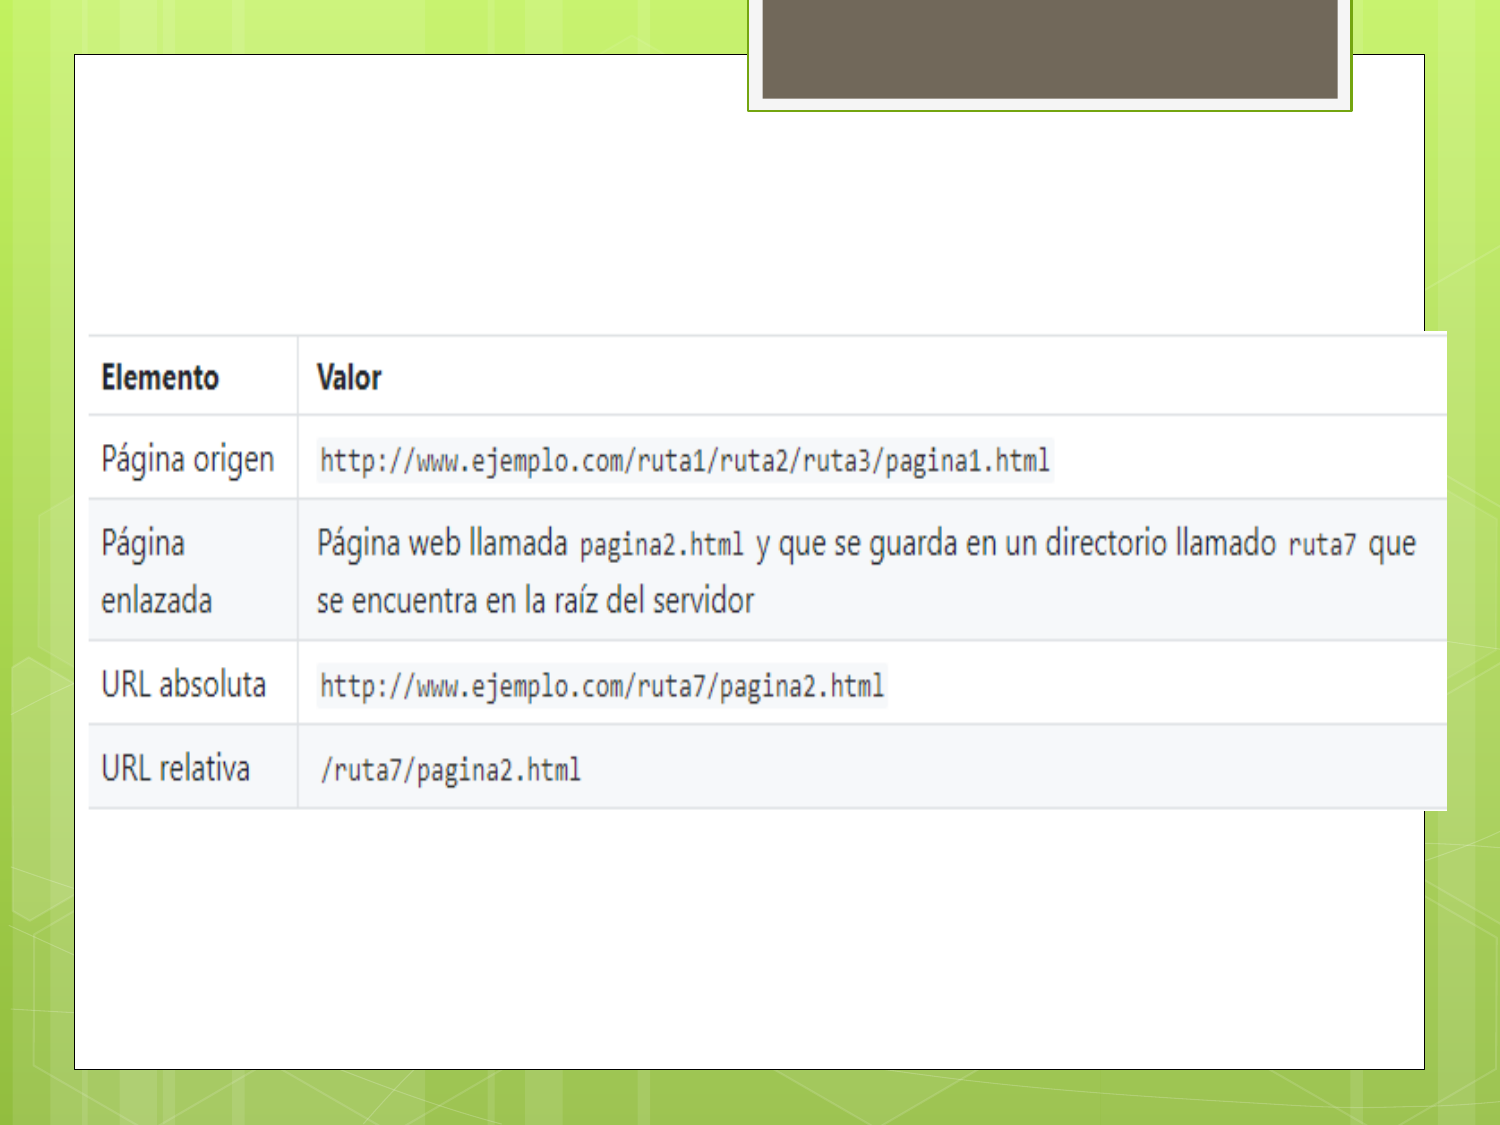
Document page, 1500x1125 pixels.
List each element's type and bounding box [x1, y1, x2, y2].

picture [88, 331, 1448, 811]
